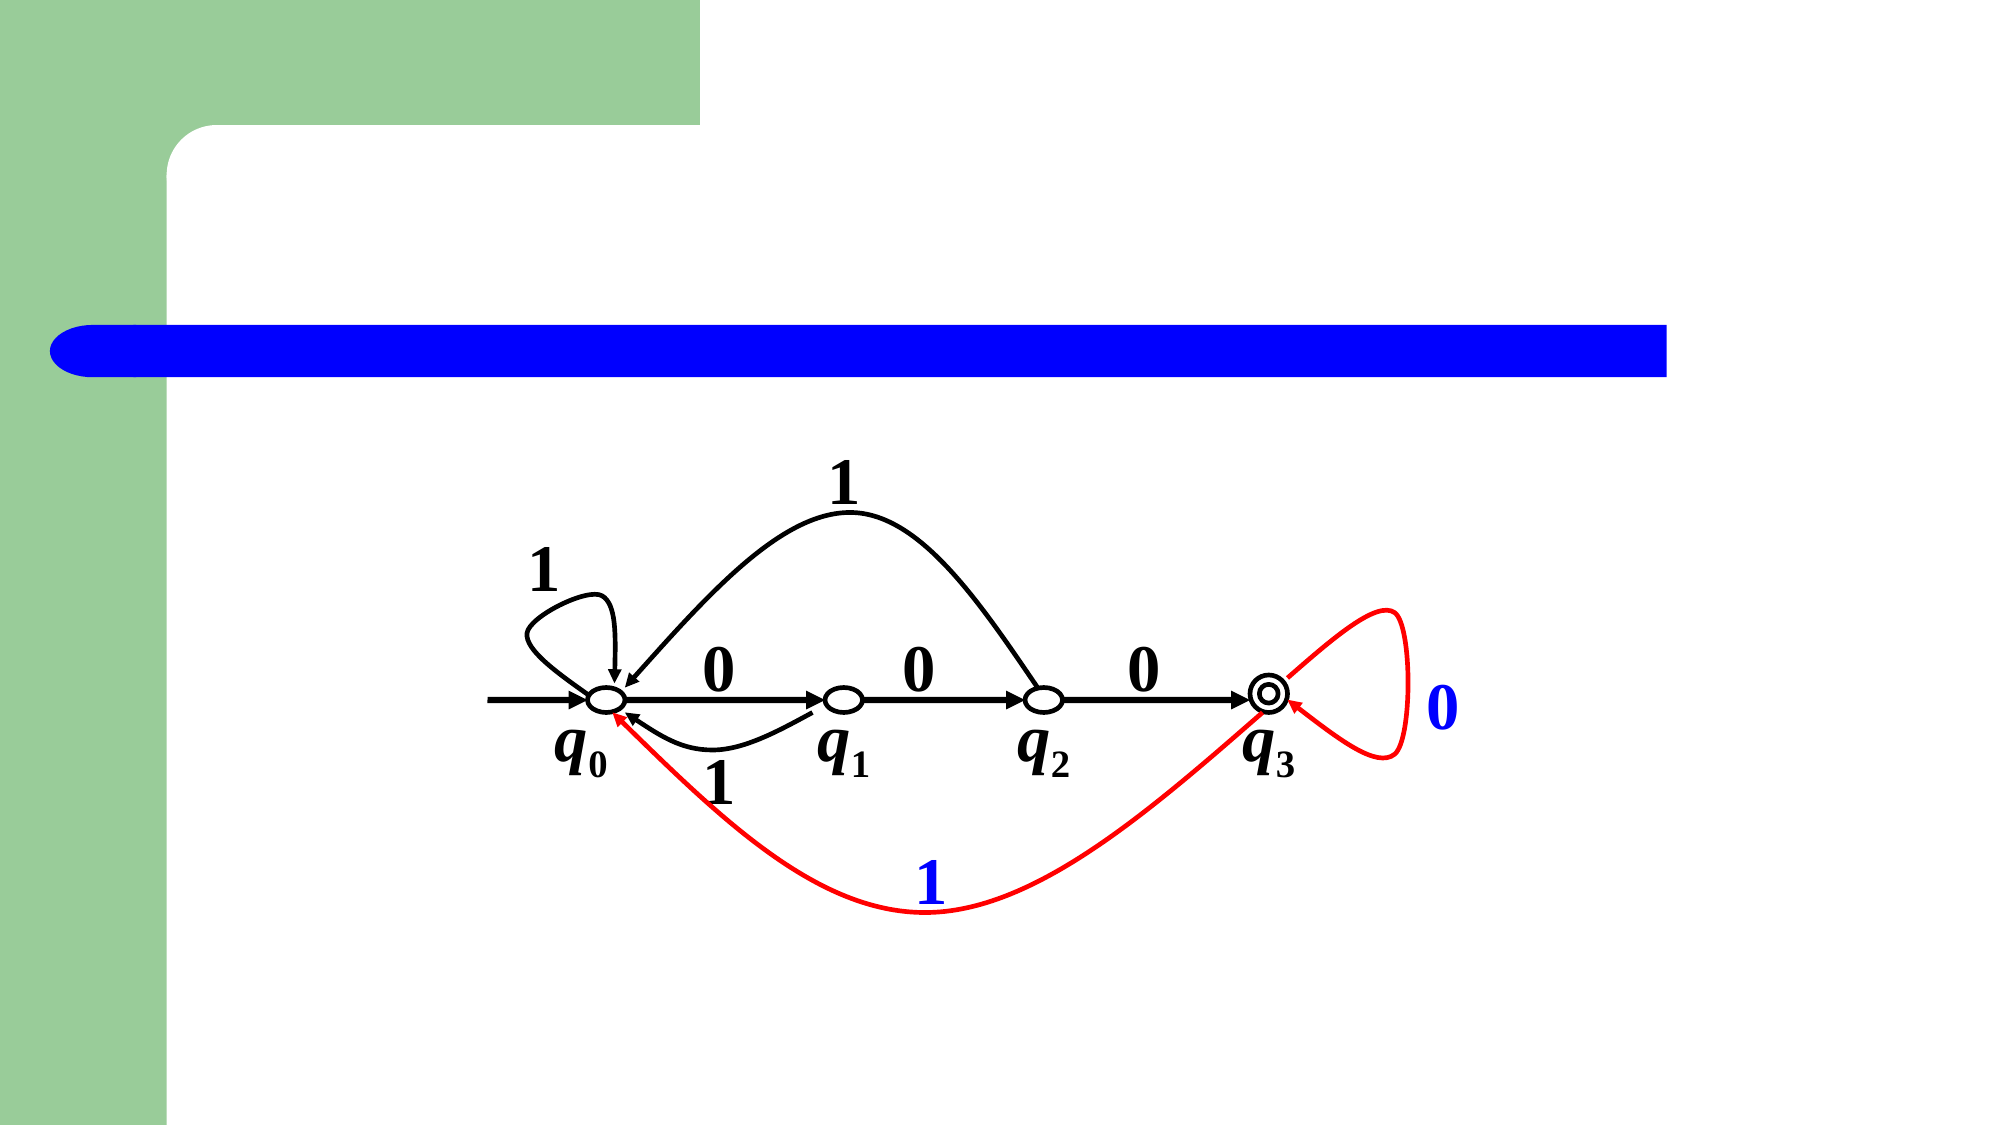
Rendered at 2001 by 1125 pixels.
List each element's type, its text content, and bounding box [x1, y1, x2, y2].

text_box q3 [1224, 694, 1237, 699]
text_box q2 [999, 701, 1035, 712]
text_box q1 [853, 701, 888, 712]
text_box [612, 712, 1263, 907]
text_box q0 [537, 694, 575, 699]
text_box [738, 693, 825, 707]
text_box 0 [900, 624, 938, 705]
text_box q3 [1240, 694, 1250, 699]
text_box q3 [1224, 700, 1261, 712]
text_box q1 [815, 694, 826, 699]
text_box [825, 688, 863, 712]
text_box [587, 687, 625, 713]
text_box 0 [1125, 624, 1163, 705]
text_box [1250, 675, 1287, 713]
text_box q1 [861, 694, 888, 699]
text_box q2 [1053, 701, 1088, 712]
text_box [938, 693, 1025, 707]
text_box [1287, 610, 1408, 759]
text_box q3 [1260, 694, 1277, 702]
text_box 1 [825, 437, 863, 518]
text_box q2 [1015, 694, 1026, 699]
text_box 1 [525, 524, 563, 605]
text_box q2 [999, 694, 1012, 699]
text_box 1 [875, 837, 988, 918]
text_box [487, 693, 587, 707]
text_box q0 [578, 694, 588, 699]
text_box [624, 513, 1038, 688]
text_box [1163, 693, 1250, 707]
text_box 1 [699, 797, 723, 818]
text_box q3 [1224, 701, 1313, 786]
text_box q1 [799, 701, 835, 712]
text_box 0 [699, 688, 738, 705]
text_box 0 [1399, 662, 1488, 743]
text_box q0 [537, 701, 625, 786]
text_box q2 [1061, 694, 1088, 699]
text_box [526, 594, 621, 696]
text_box q1 [799, 694, 812, 699]
text_box [1025, 687, 1063, 712]
